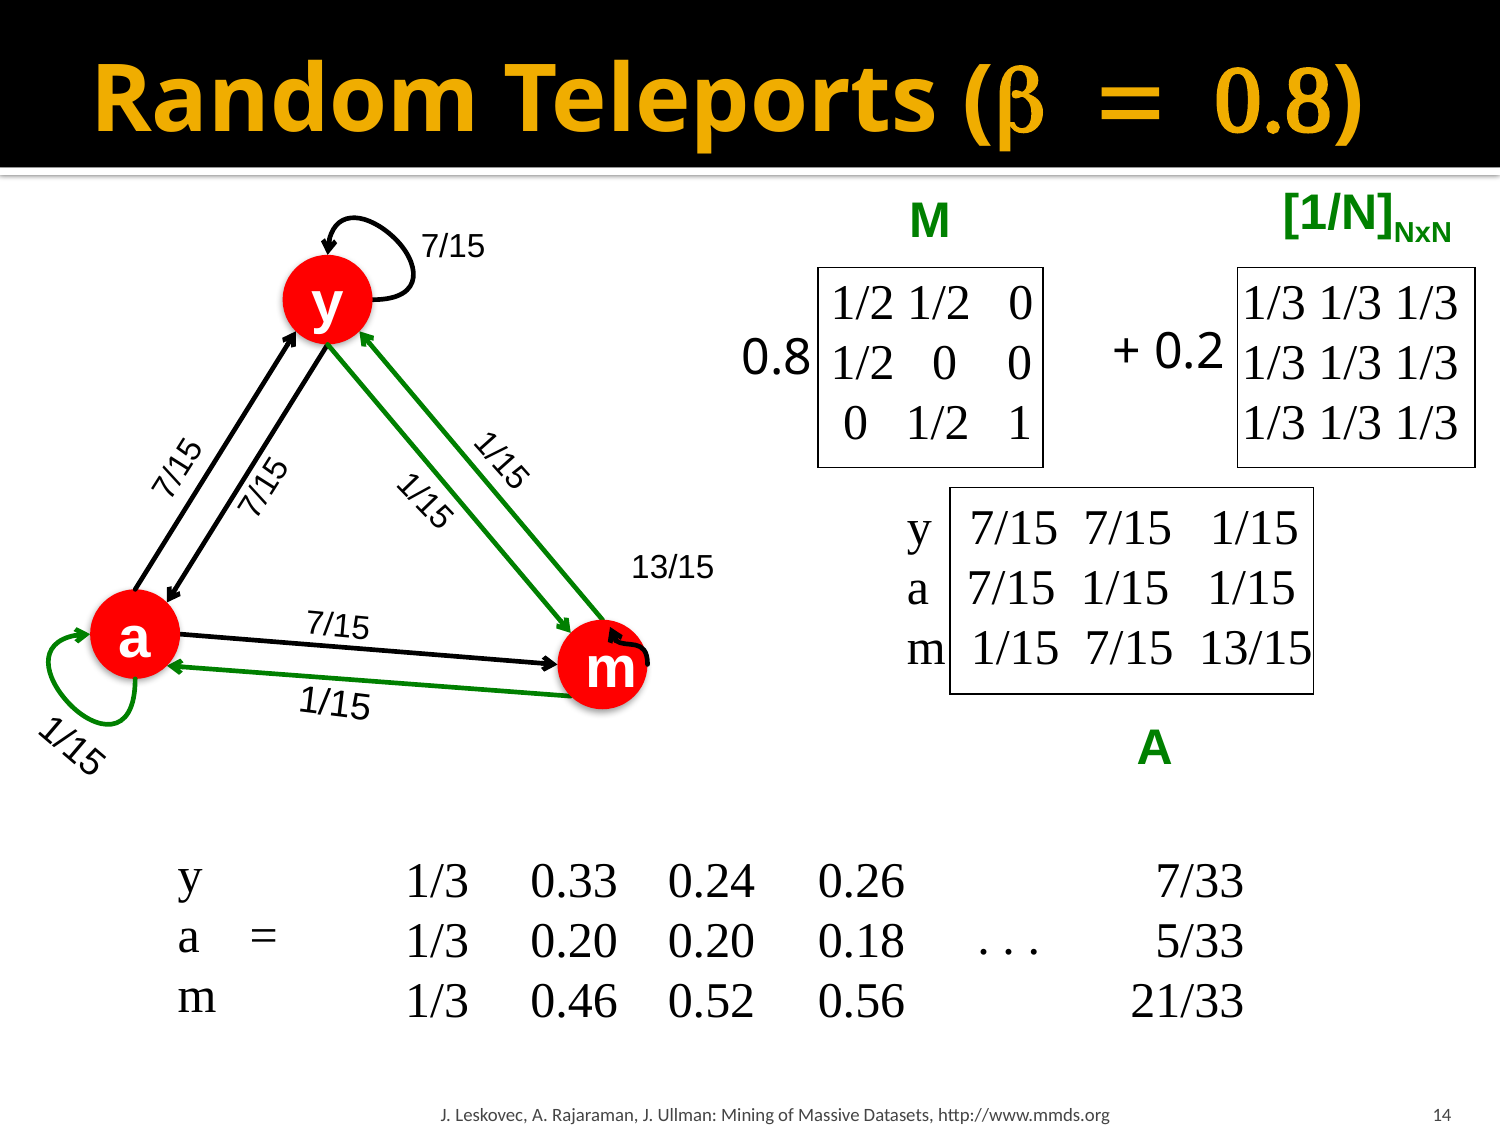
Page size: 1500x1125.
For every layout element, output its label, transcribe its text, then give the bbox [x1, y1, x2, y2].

text_box [1237, 267, 1475, 468]
text_box a [89, 589, 181, 680]
footer J. Leskovec, A. Rajaraman, J. Ullman: Mining of Massive Datasets, http://www.mmds.org [433, 1080, 1337, 1125]
text_box [818, 457, 1044, 468]
text_box 0.33 0.20 0.46 [515, 840, 633, 1036]
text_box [359, 331, 603, 620]
text_box 7/15 [406, 216, 501, 272]
text_box y a = m [162, 834, 293, 1030]
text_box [166, 665, 571, 697]
text_box 7/33 5/33 21/33 [1115, 840, 1260, 1036]
text_box 1/3 1/3 1/3 [390, 840, 485, 1036]
text_box M [894, 180, 966, 256]
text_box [90, 633, 135, 679]
text_box 1/2 1/2 0 1/2 0 0 0 1/2 1 [753, 261, 1049, 457]
text_box [949, 683, 1314, 695]
text_box + 0.2 [1097, 311, 1240, 387]
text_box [327, 344, 571, 633]
text_box 7/15 [289, 611, 321, 632]
title Random Teleports ( = 0.8) [75, 12, 1425, 175]
text_box [1/N]NxN [1192, 172, 1468, 256]
text_box 13/15 [616, 537, 730, 592]
text_box 1/15 [280, 705, 387, 738]
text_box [327, 254, 373, 300]
text_box . . . [962, 897, 1055, 972]
text_box 0.26 0.18 0.56 [803, 840, 921, 1036]
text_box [166, 344, 325, 603]
slide_number 14 [1345, 1080, 1467, 1125]
text_box 0.8 [726, 317, 827, 393]
text_box 1/3 1/3 1/3 1/3 1/3 1/3 1/3 1/3 1/3 [1189, 261, 1474, 457]
text_box y [282, 254, 373, 343]
text_box 0.24 0.20 0.52 [653, 840, 771, 1036]
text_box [135, 331, 296, 590]
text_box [180, 634, 558, 665]
text_box A [1121, 706, 1188, 782]
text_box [610, 626, 648, 665]
text_box 1/15 [15, 689, 133, 801]
text_box m [563, 619, 648, 710]
text_box y 7/15 7/15 1/15 a 7/15 1/15 1/15 m 1/15 7/15 13/15 [892, 487, 1328, 683]
